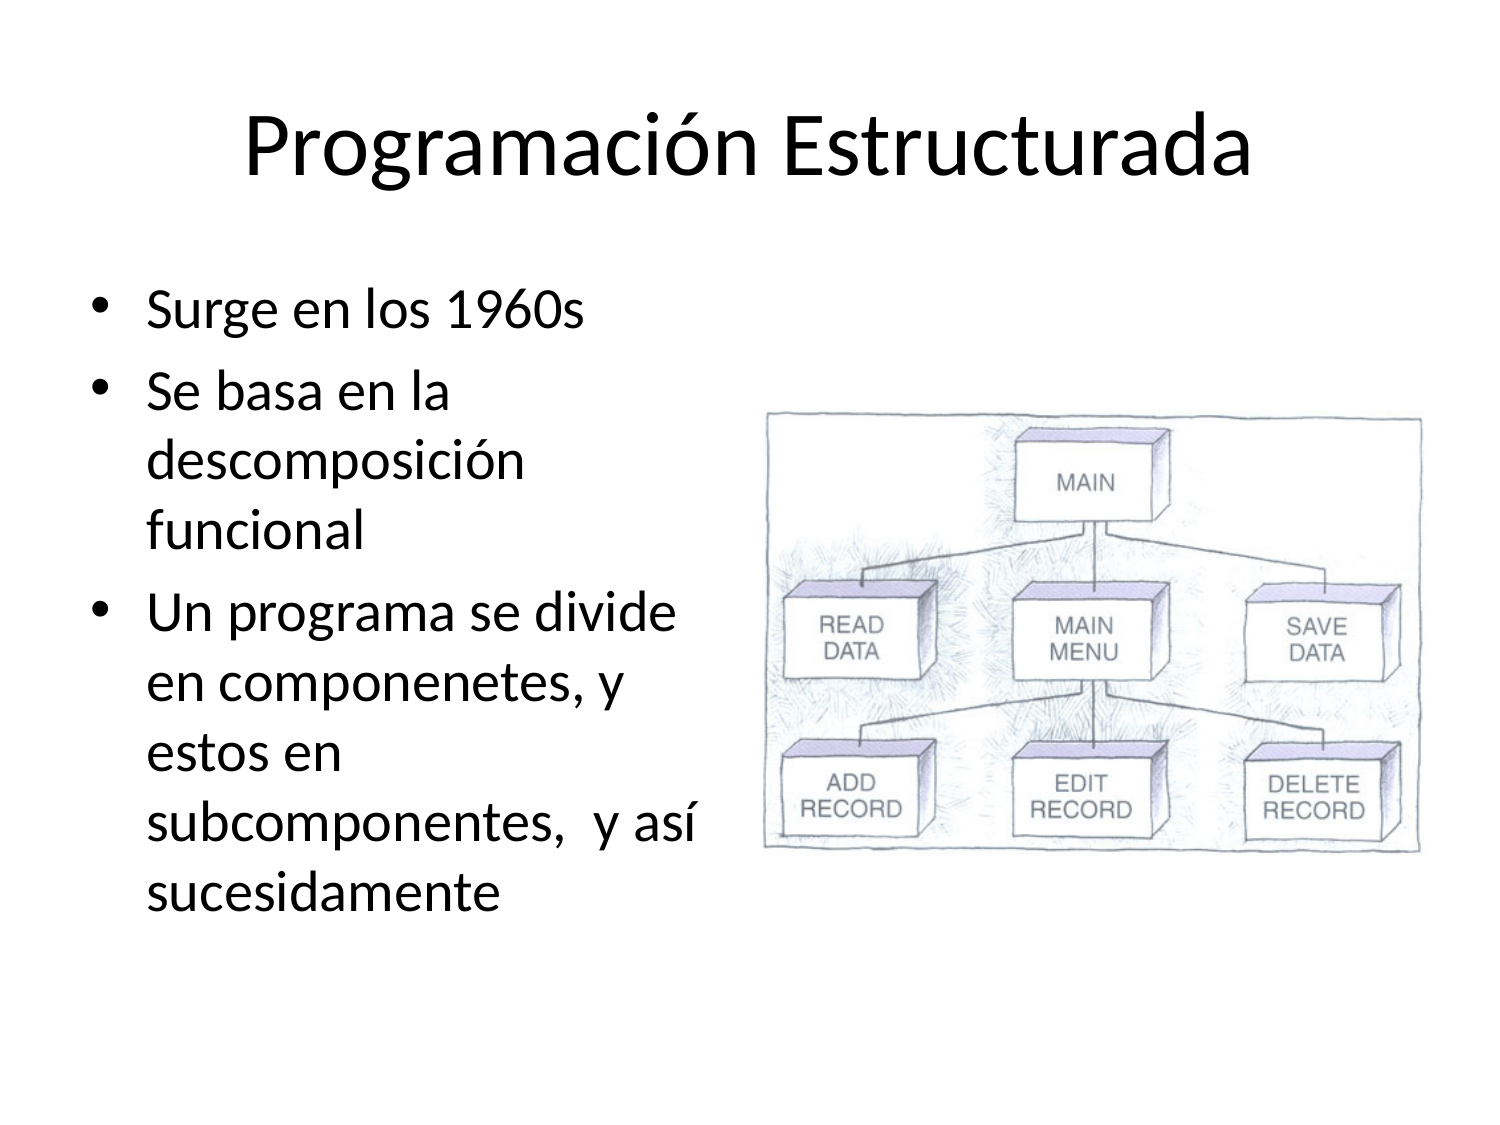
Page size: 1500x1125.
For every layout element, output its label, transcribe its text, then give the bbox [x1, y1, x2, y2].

title Programación Estructurada [75, 45, 1425, 233]
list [762, 410, 1426, 858]
list Surge en los 1960s Se basa en la descomposición funcional Un programa se divide en componenetes, y estos en subcomponentes, y así sucesidamente [75, 262, 738, 1005]
